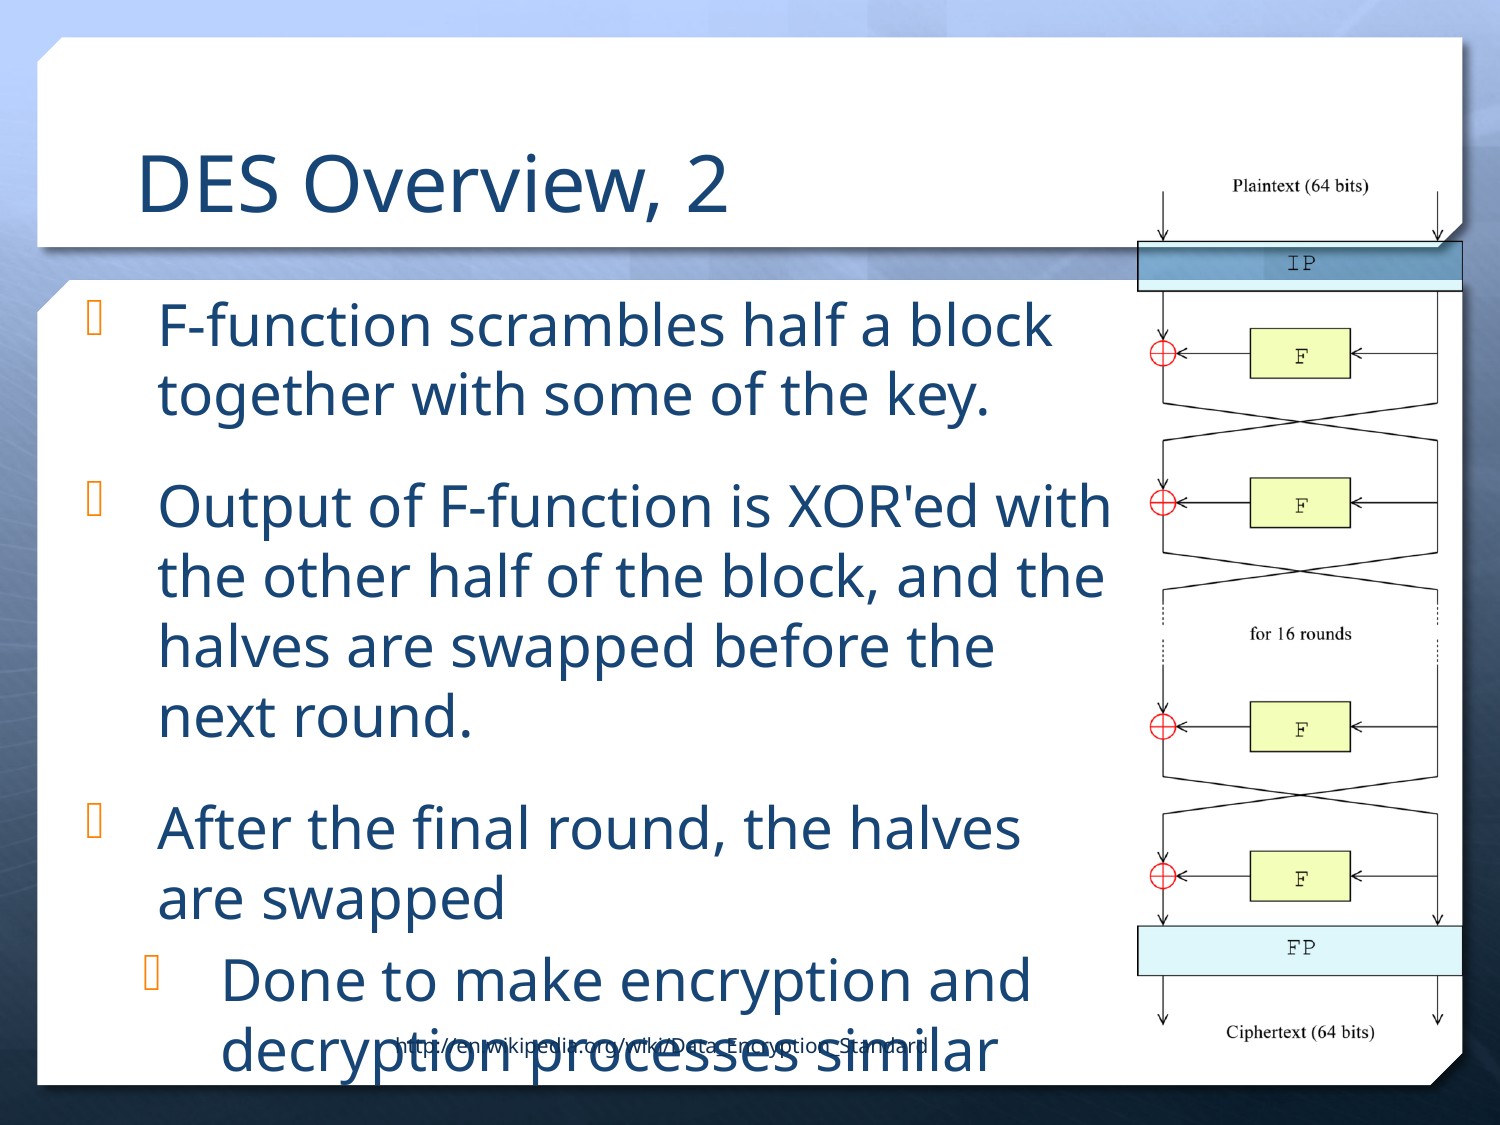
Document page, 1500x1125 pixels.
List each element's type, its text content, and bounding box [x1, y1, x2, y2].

picture [0, 0, 1500, 1125]
slide_number [705, 1033, 795, 1077]
list F-function scrambles half a block together with some of the key. Output of F-function is XOR'ed with the other half of the block, and the halves are swapped before the next round. After the final round, the halves are swapped Done to make encryption and decryption processes similar [77, 279, 1126, 1029]
title DES Overview, 2 [127, 48, 1373, 237]
text_box http://en.wikipedia.org/wiki/Data_Encryption_Standard [387, 1025, 1138, 1065]
